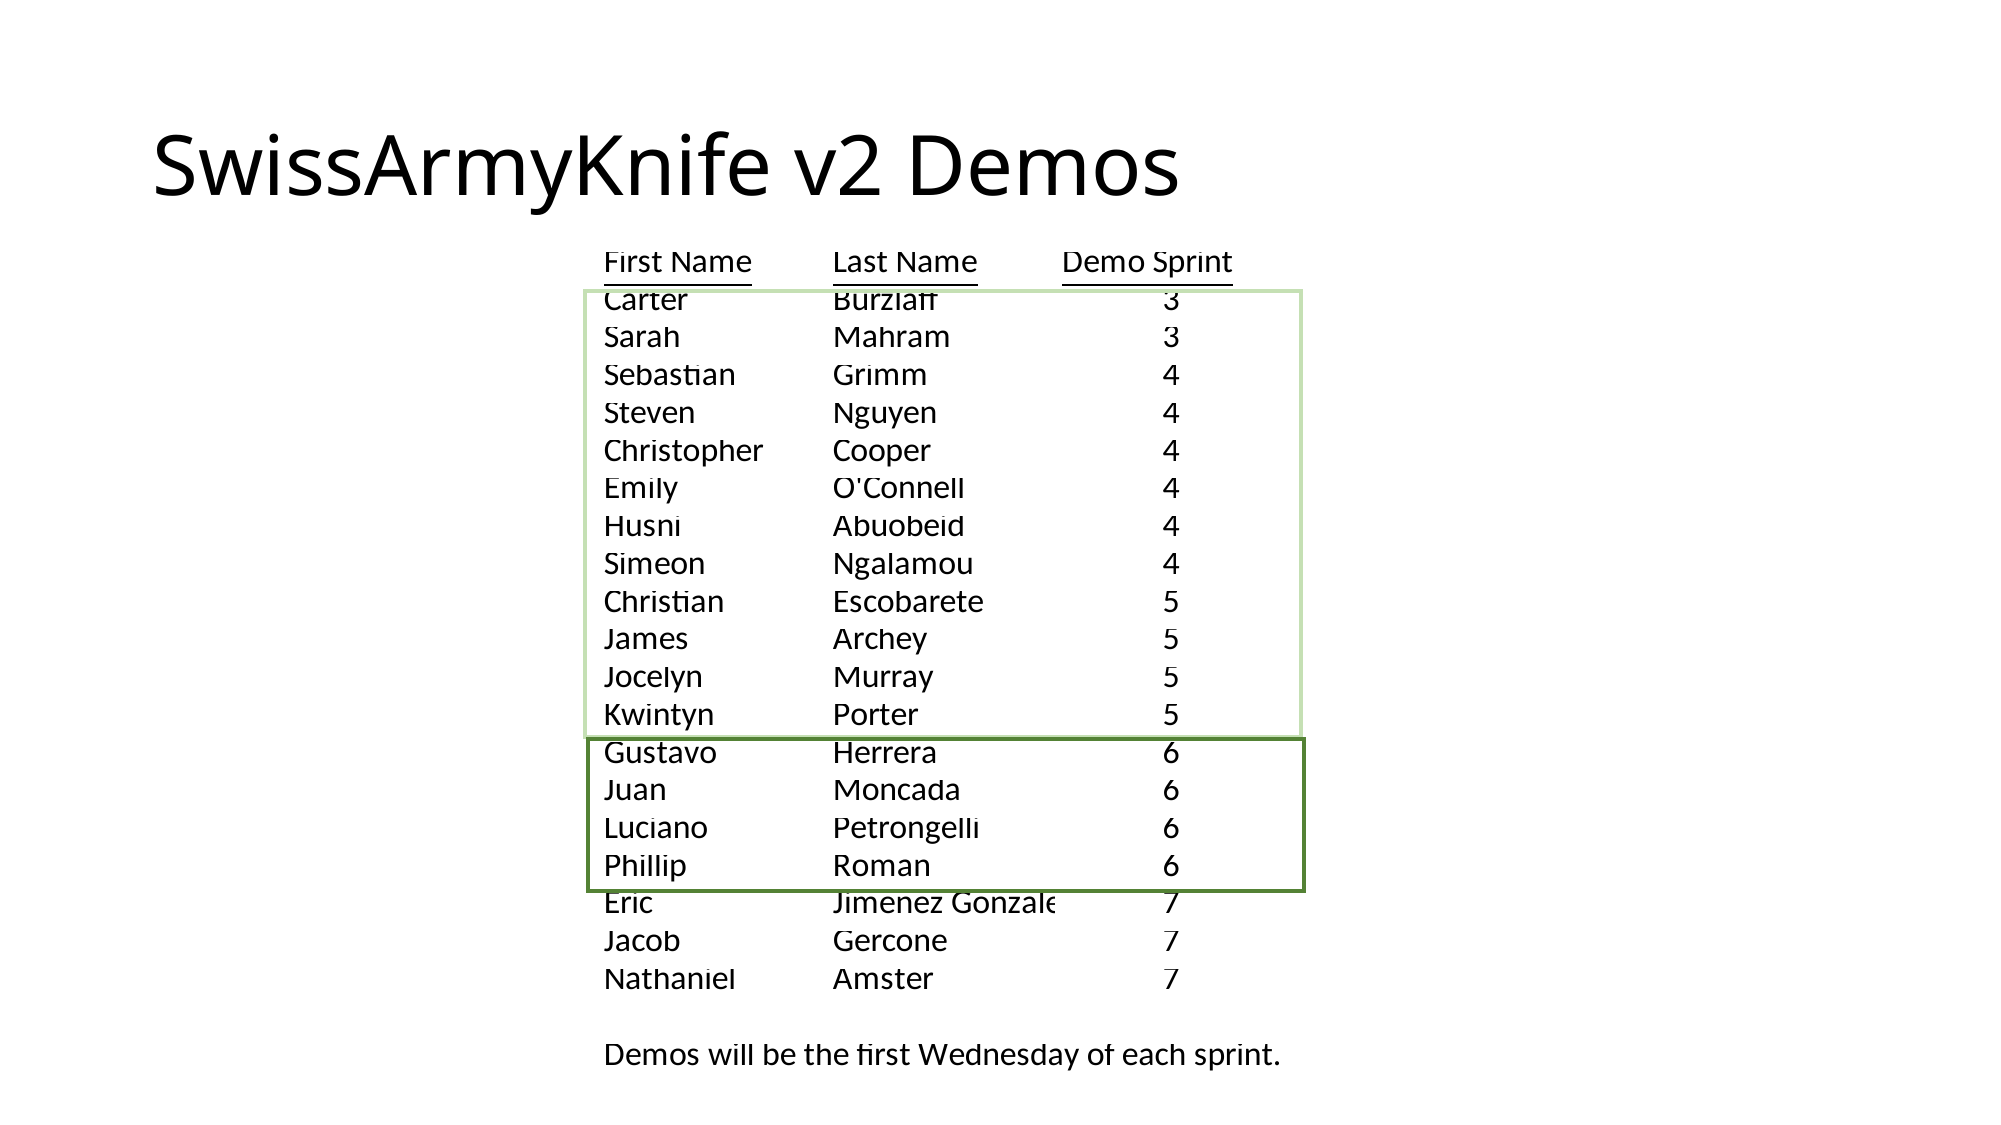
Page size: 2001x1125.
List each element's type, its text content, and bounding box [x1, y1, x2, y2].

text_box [518, 250, 1361, 1125]
title SwissArmyKnife v2 Demos [137, 59, 1863, 278]
